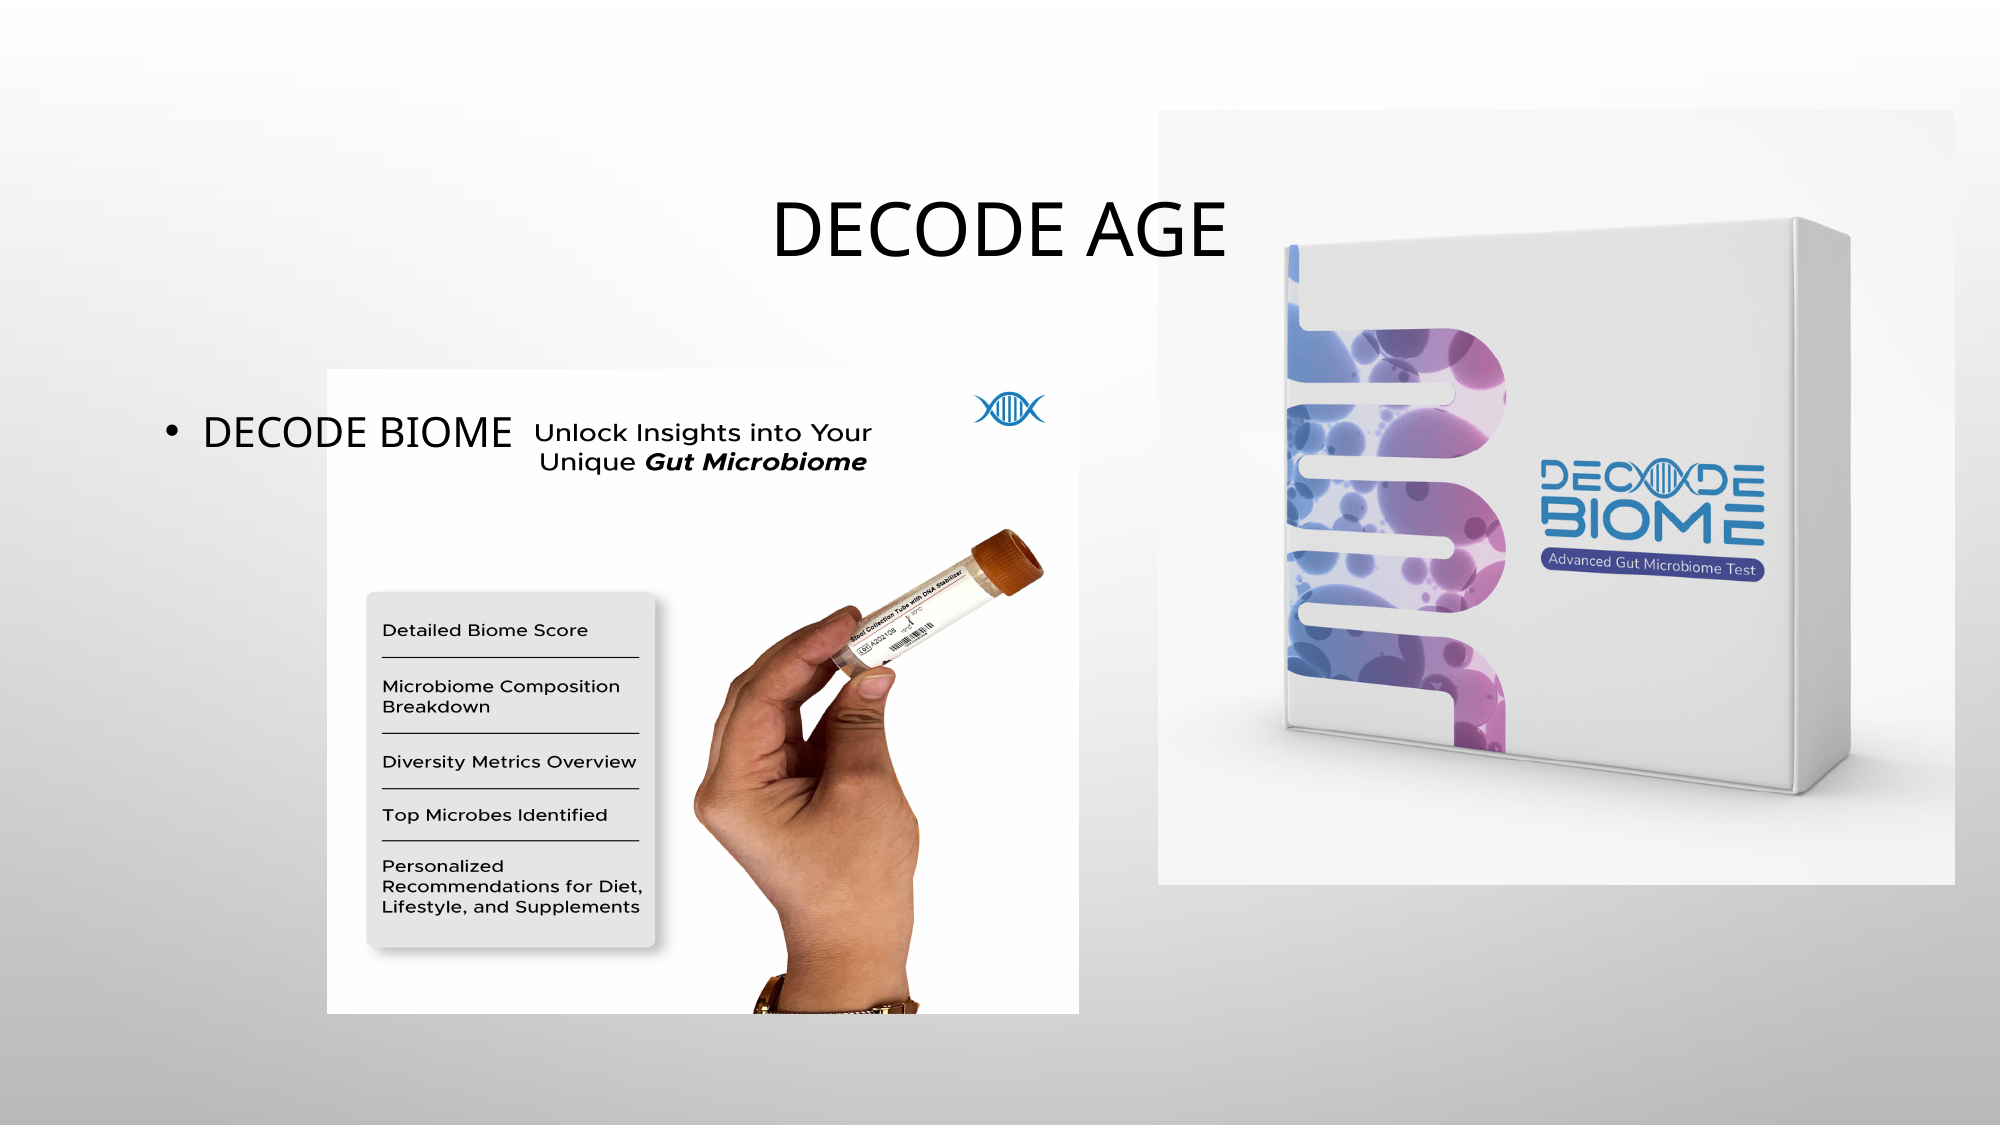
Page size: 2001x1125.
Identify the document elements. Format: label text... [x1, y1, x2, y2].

list Decode Biome [149, 388, 321, 950]
list Decode Biome [1086, 388, 1851, 950]
picture [0, 0, 2000, 1125]
title Decode Age [149, 101, 1851, 364]
